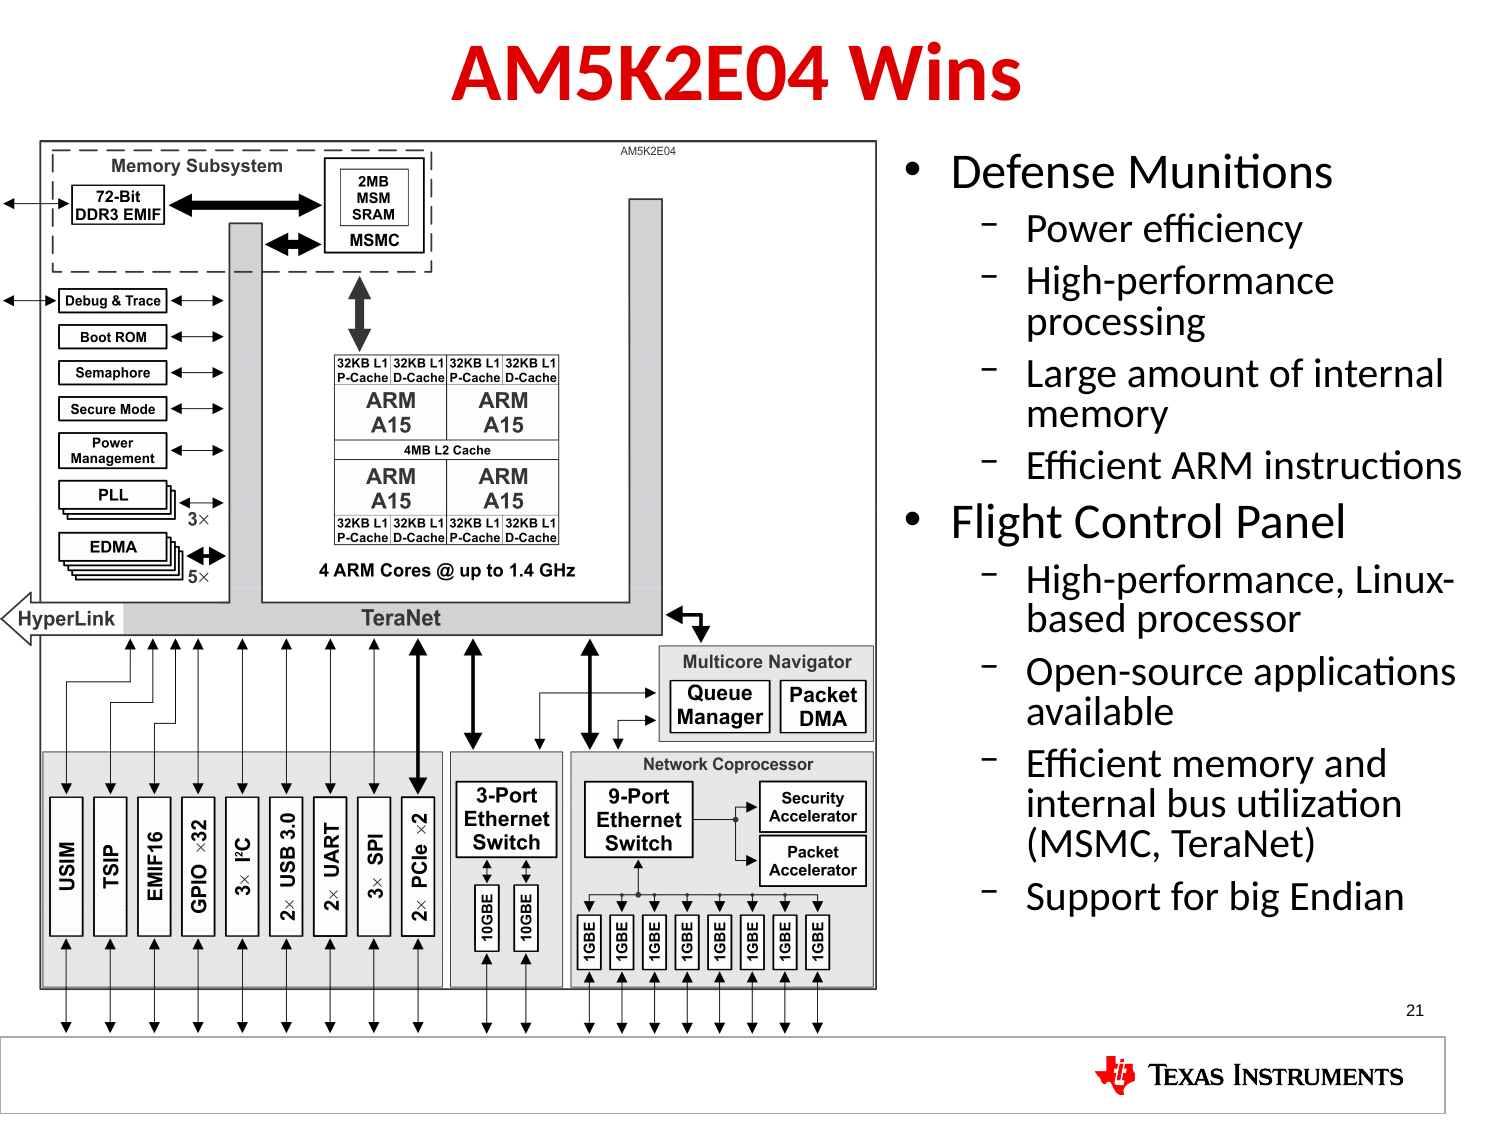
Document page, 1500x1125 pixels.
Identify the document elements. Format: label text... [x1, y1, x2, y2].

picture [1095, 1056, 1403, 1095]
title AM5K2E04 Wins [71, 12, 1422, 138]
text_box Defense Munitions Power efficiency High-performance processing Large amount of internal memory Efficient ARM instructions Flight Control Panel High-performance, Linux-based processor Open-source applications available Efficient memory and internal bus utilization (MSMC, TeraNet) Support for big Endian [889, 142, 1500, 1032]
picture [0, 140, 877, 1035]
slide_number 21 [1089, 992, 1440, 1027]
